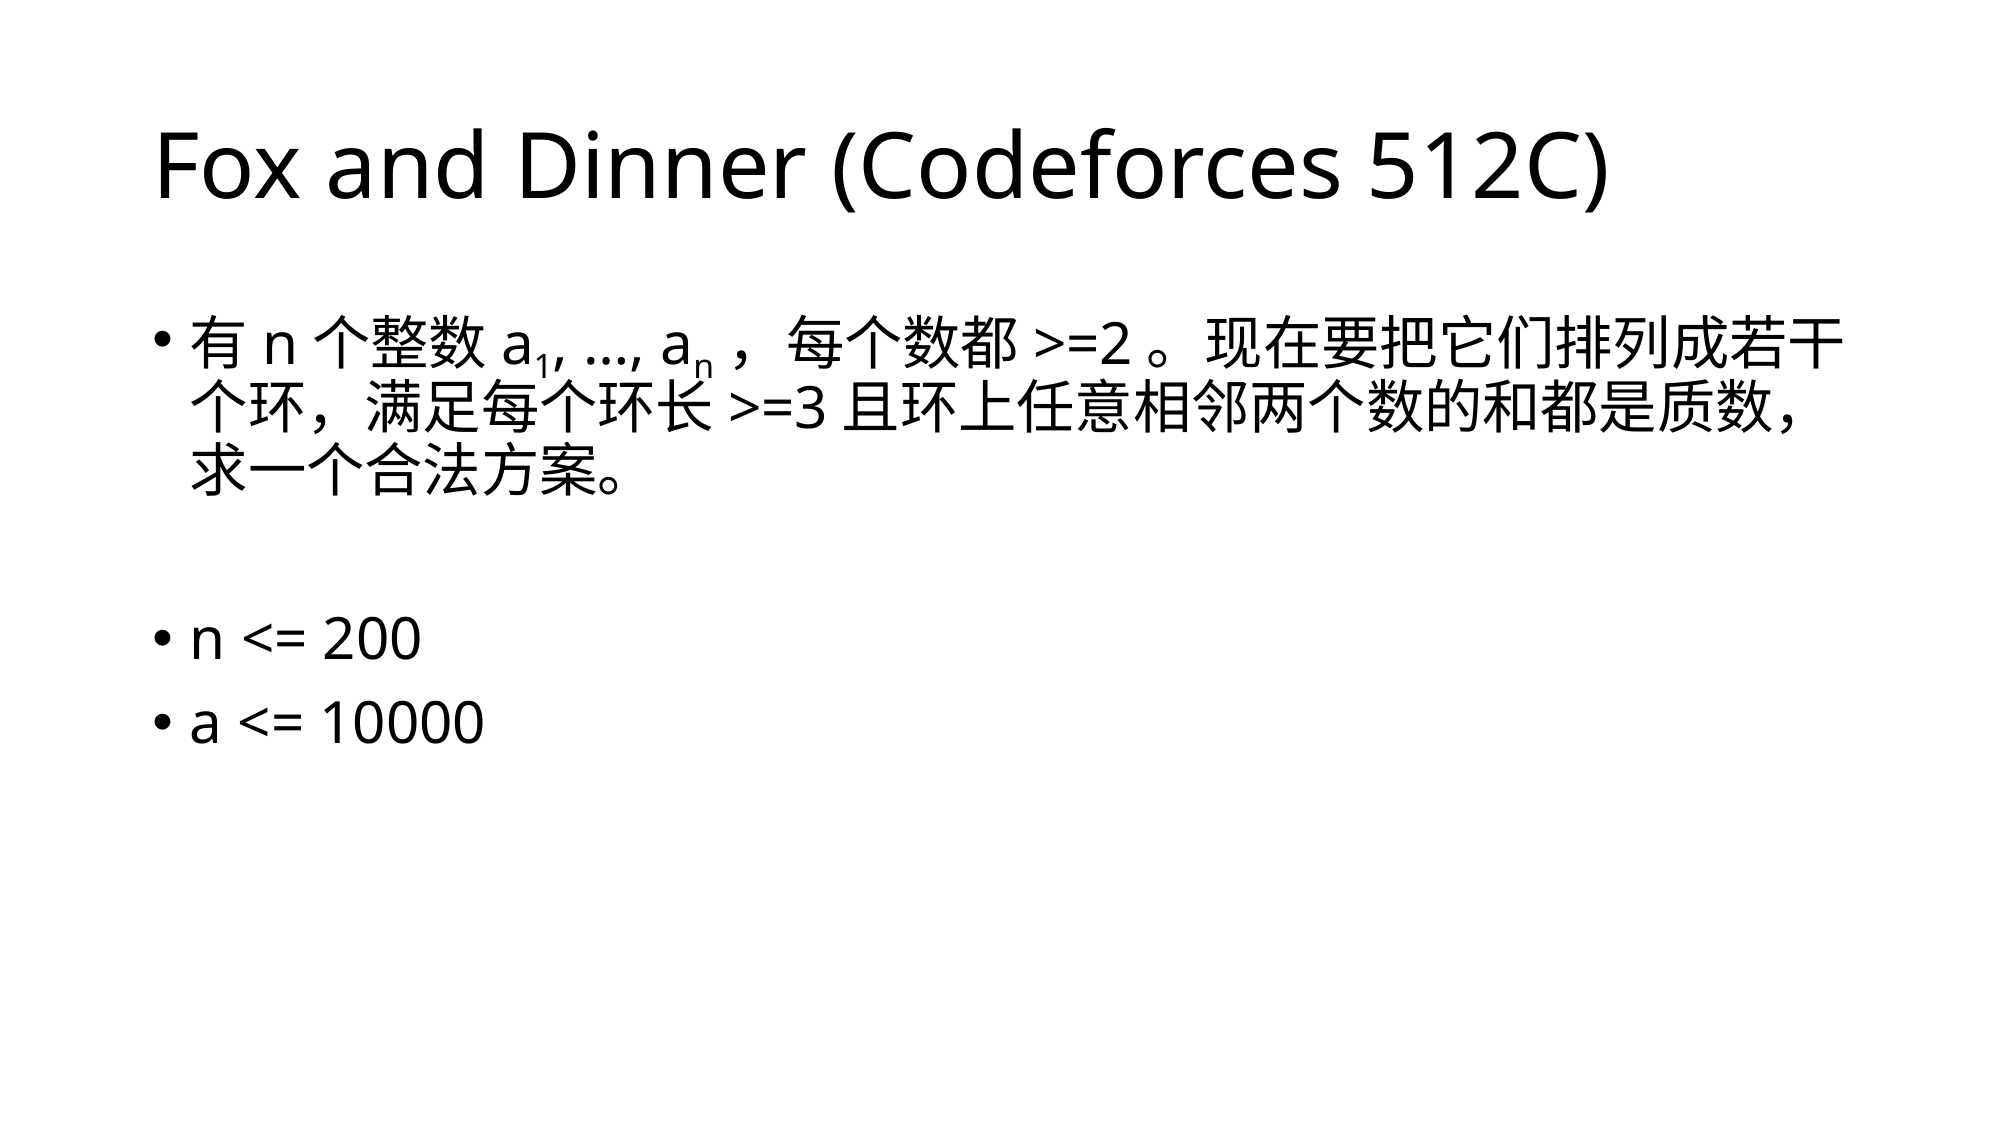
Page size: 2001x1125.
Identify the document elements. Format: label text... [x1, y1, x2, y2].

title Fox and Dinner (Codeforces 512C) [137, 59, 1863, 278]
list 有n个整数a1, …, an，每个数都>=2。现在要把它们排列成若干个环，满足每个环长>=3且环上任意相邻两个数的和都是质数，求一个合法方案。 n <= 200 a <= 10000 [137, 299, 1863, 1014]
